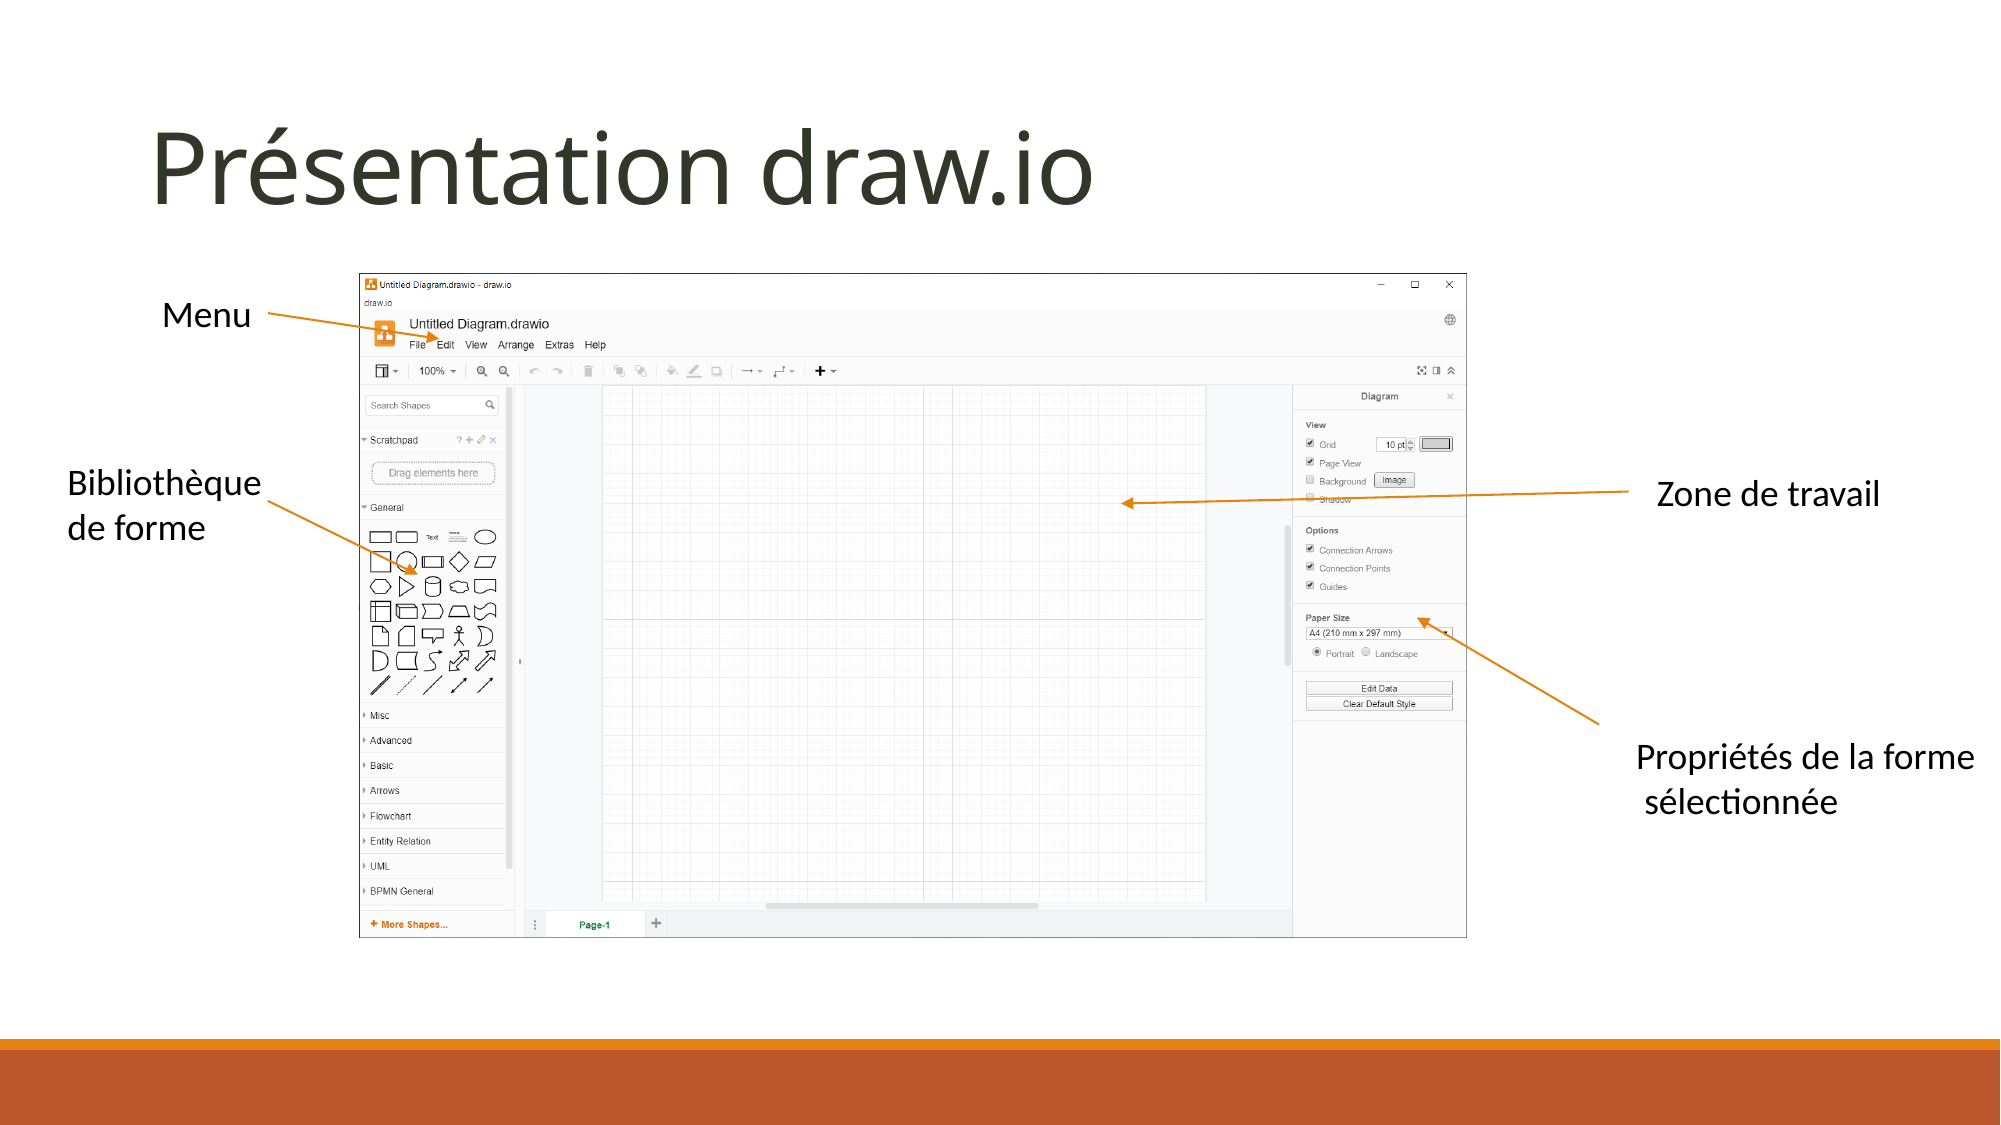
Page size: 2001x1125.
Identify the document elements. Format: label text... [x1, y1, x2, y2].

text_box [1416, 616, 1600, 725]
text_box Zone de travail [1642, 461, 1896, 521]
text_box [1120, 490, 1630, 504]
text_box Propriétés de la forme sélectionnée [1621, 724, 1991, 830]
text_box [267, 312, 440, 340]
picture [358, 272, 1467, 938]
text_box Bibliothèque de forme [52, 450, 286, 556]
text_box Menu [147, 282, 267, 343]
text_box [267, 500, 419, 576]
title Présentation draw.io [133, 45, 1867, 233]
